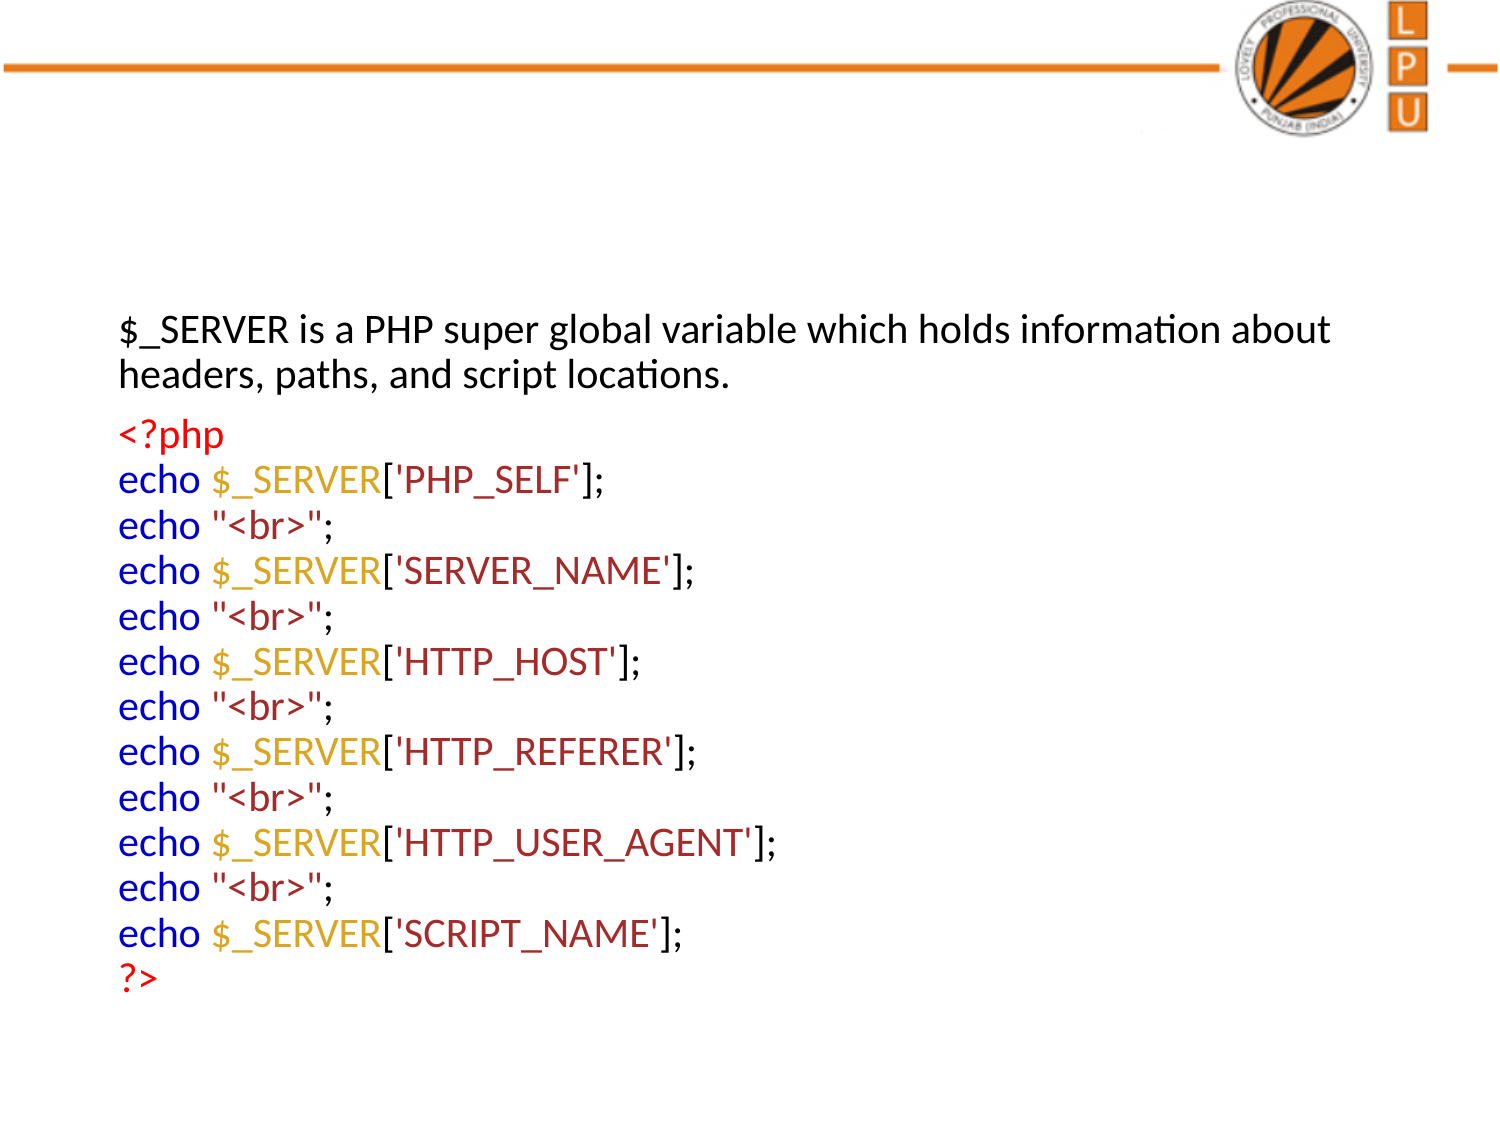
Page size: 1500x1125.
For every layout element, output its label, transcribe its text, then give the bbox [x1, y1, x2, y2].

picture [3, 0, 1500, 155]
list $_SERVER is a PHP super global variable which holds information about headers, paths, and script locations. <?php echo $_SERVER['PHP_SELF']; echo "<br>"; echo $_SERVER['SERVER_NAME']; echo "<br>"; echo $_SERVER['HTTP_HOST']; echo "<br>"; echo $_SERVER['HTTP_REFERER']; echo "<br>"; echo $_SERVER['HTTP_USER_AGENT']; echo "<br>"; echo $_SERVER['SCRIPT_NAME']; ?> [103, 299, 1397, 1014]
